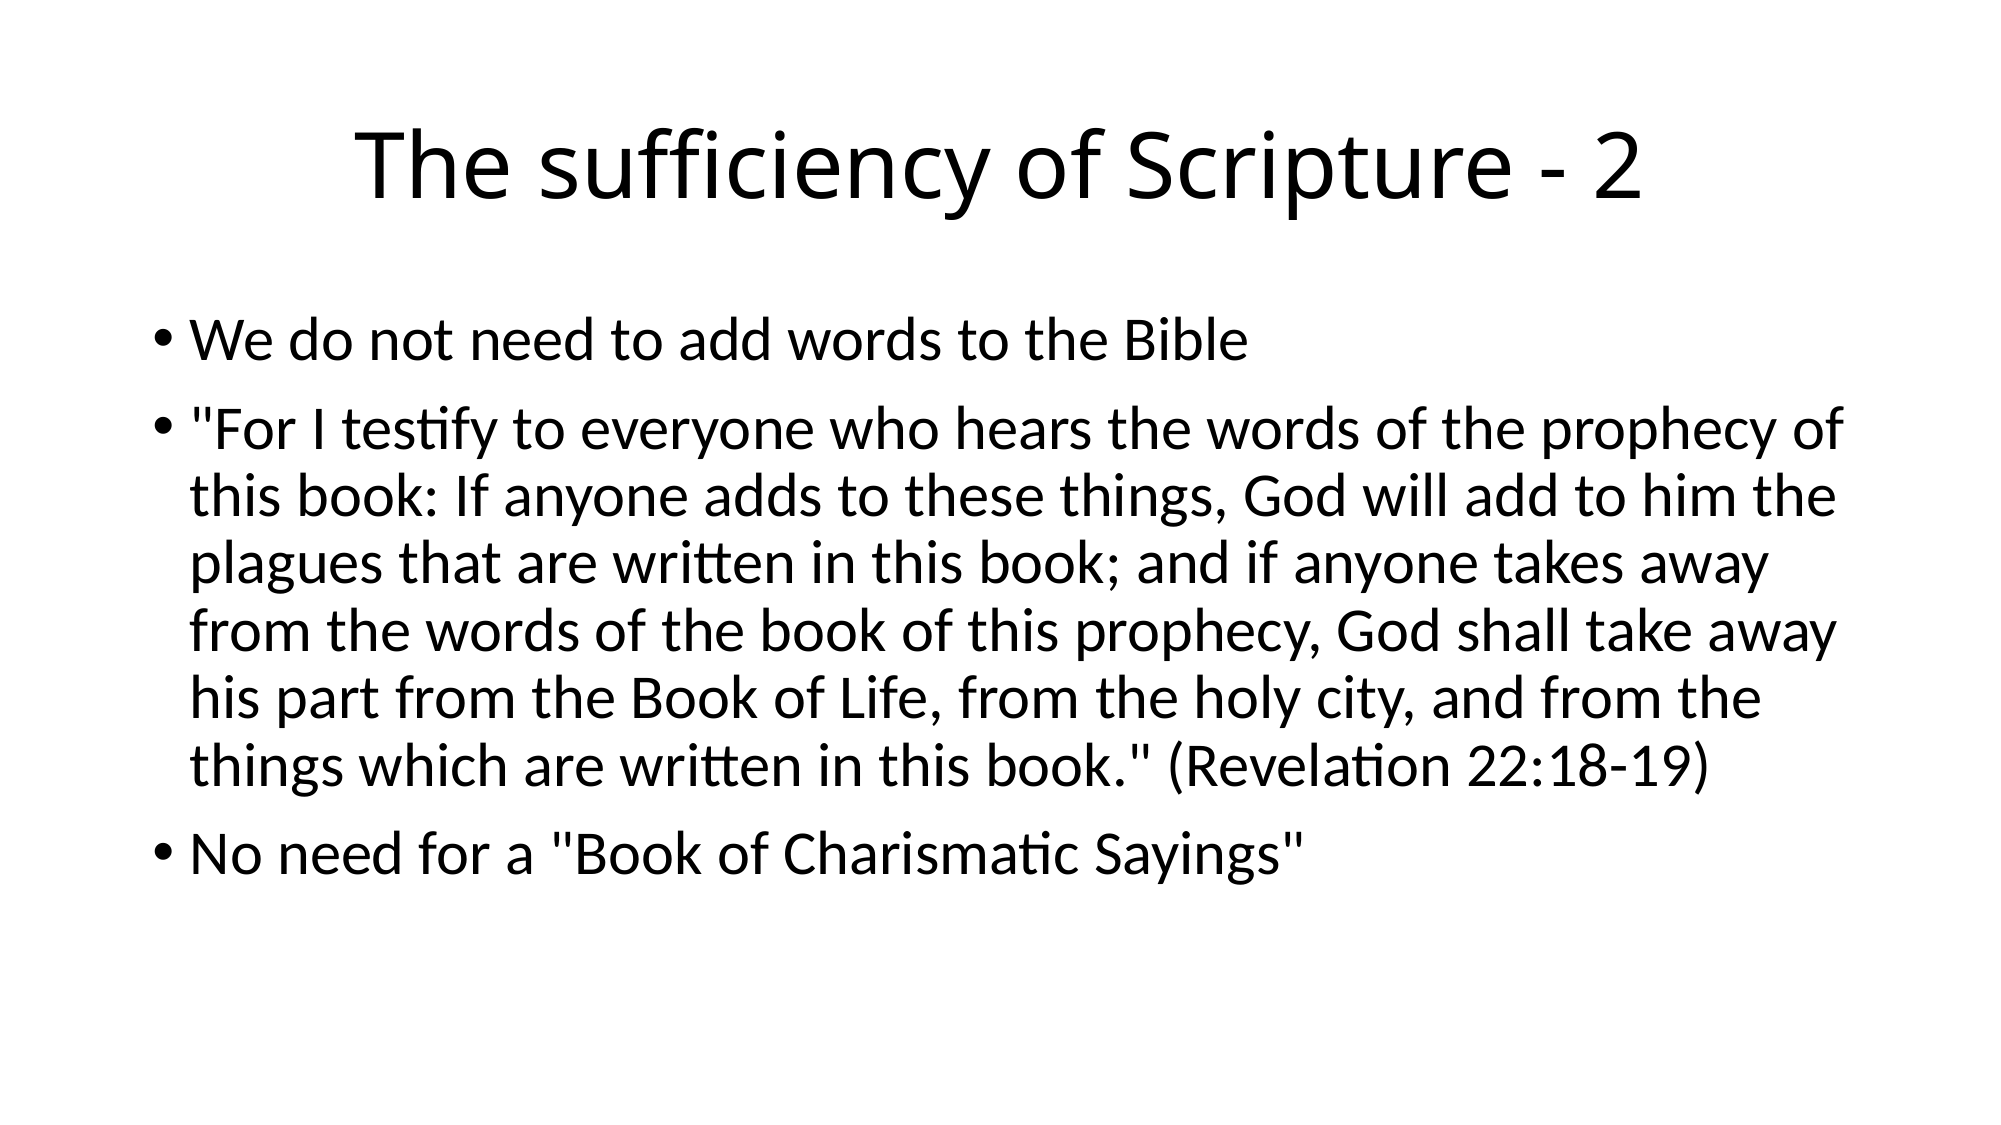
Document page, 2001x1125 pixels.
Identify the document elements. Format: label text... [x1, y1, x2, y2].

list We do not need to add words to the Bible "For I testify to everyone who hears the words of the prophecy of this book: If anyone adds to these things, God will add to him the plagues that are written in this book; and if anyone takes away from the words of the book of this prophecy, God shall take away his part from the Book of Life, from the holy city, and from the things which are written in this book." (Revelation 22:18-19) No need for a "Book of Charismatic Sayings" [137, 299, 1917, 1014]
title The sufficiency of Scripture - 2 [137, 59, 1863, 278]
